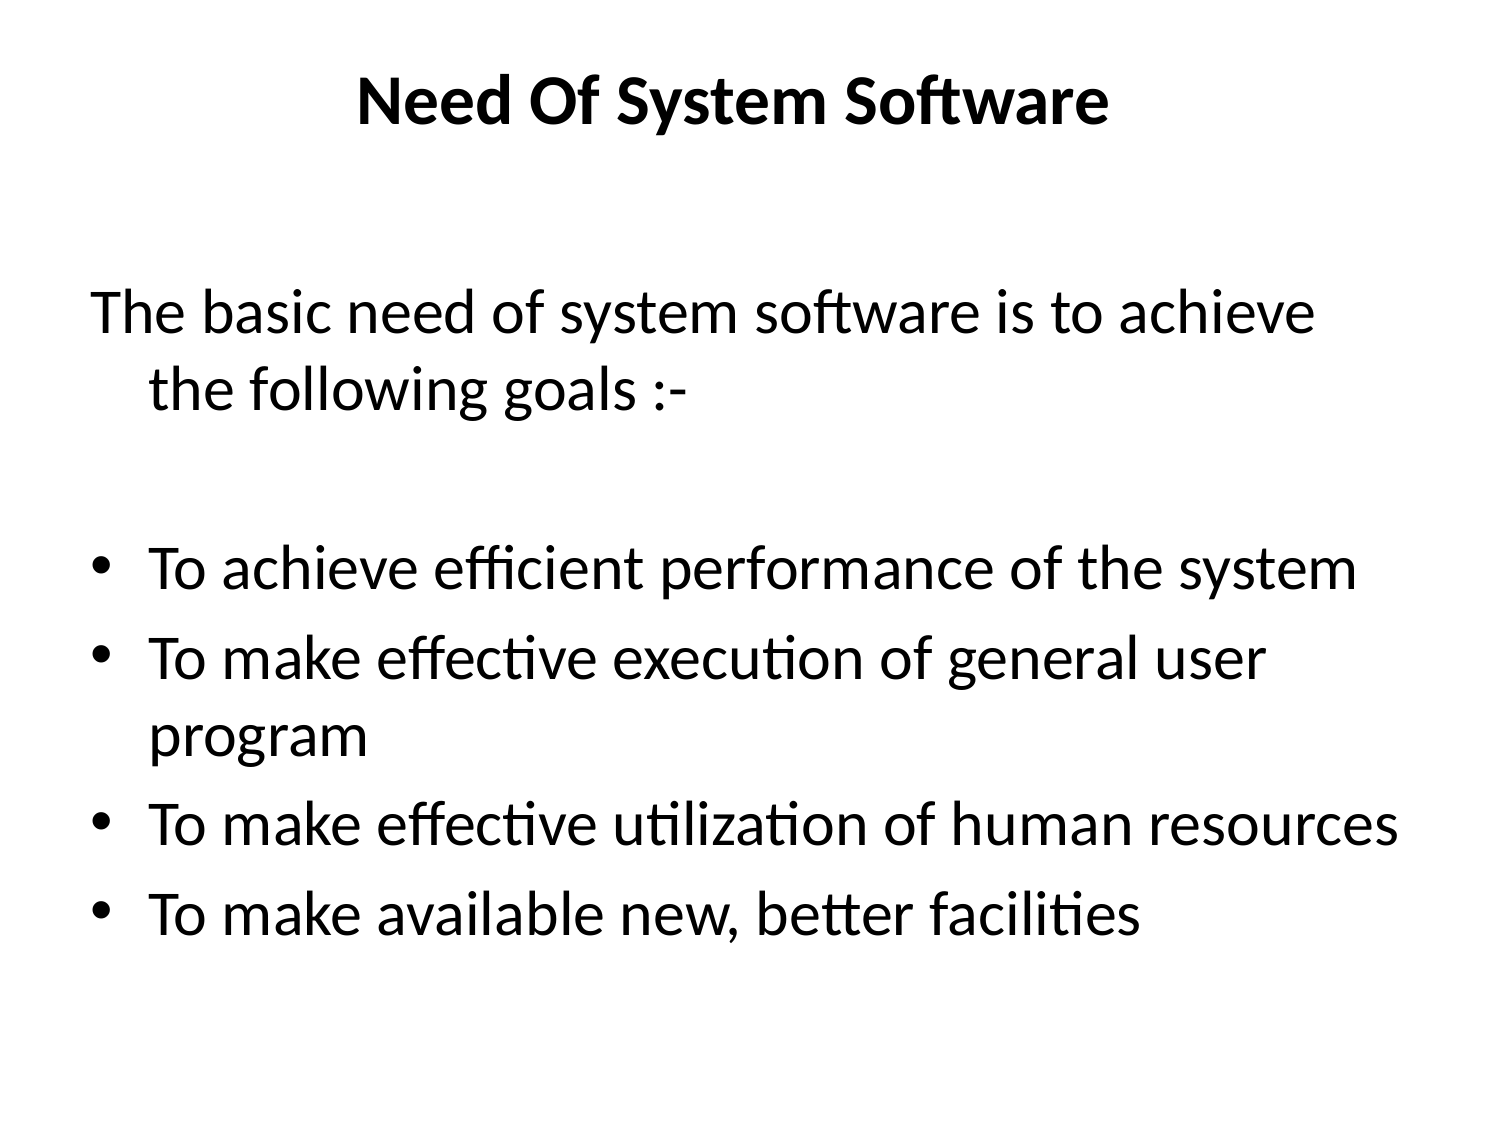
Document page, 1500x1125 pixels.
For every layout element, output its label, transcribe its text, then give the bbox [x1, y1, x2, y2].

title Need Of System Software [75, 45, 1425, 233]
list The basic need of system software is to achieve the following goals :- To achieve efficient performance of the system To make effective execution of general user program To make effective utilization of human resources To make available new, better facilities [75, 262, 1425, 1005]
